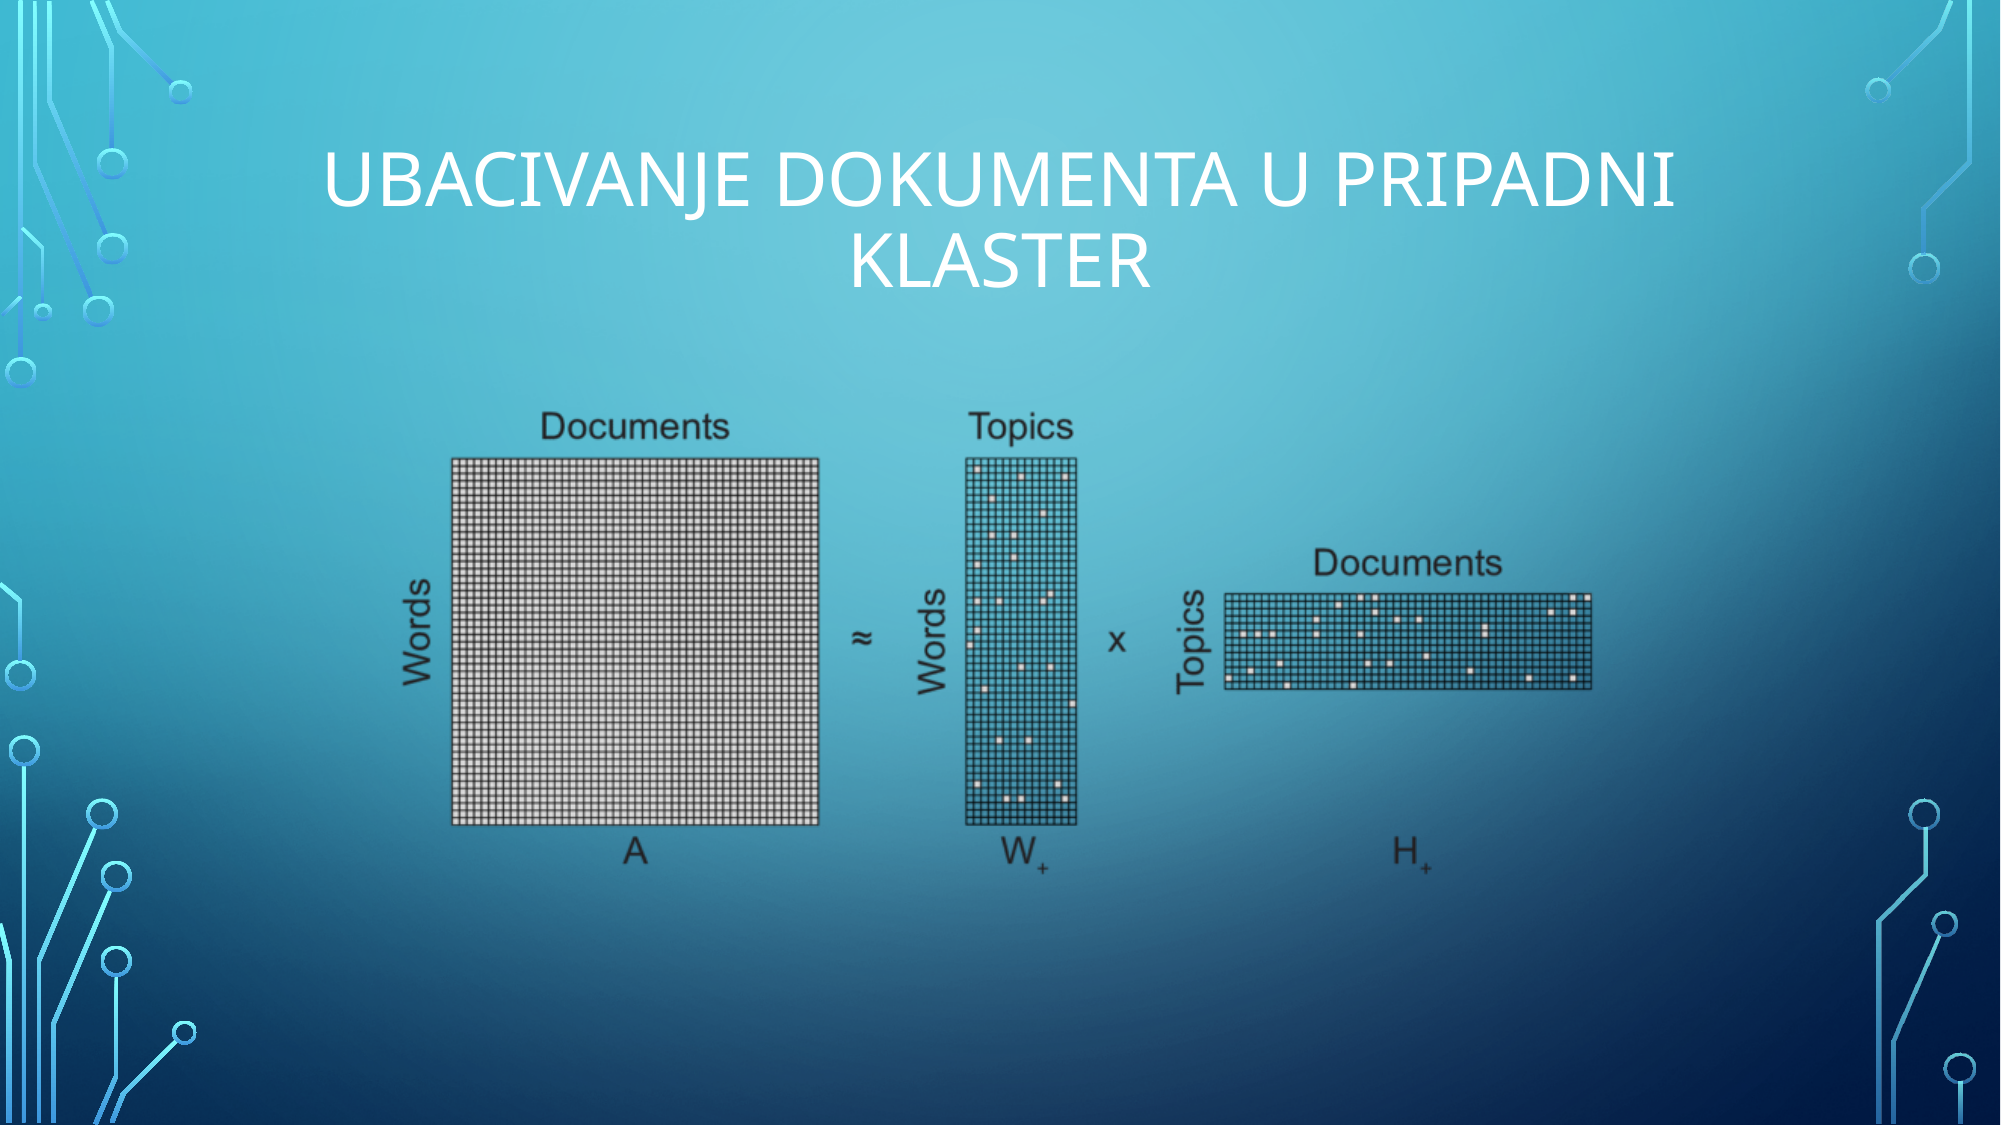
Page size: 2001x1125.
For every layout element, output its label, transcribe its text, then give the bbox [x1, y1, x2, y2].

title UBACIVANJE DOKUMENTA U PRIPADNI KLASTER [187, 101, 1813, 344]
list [358, 368, 1642, 951]
